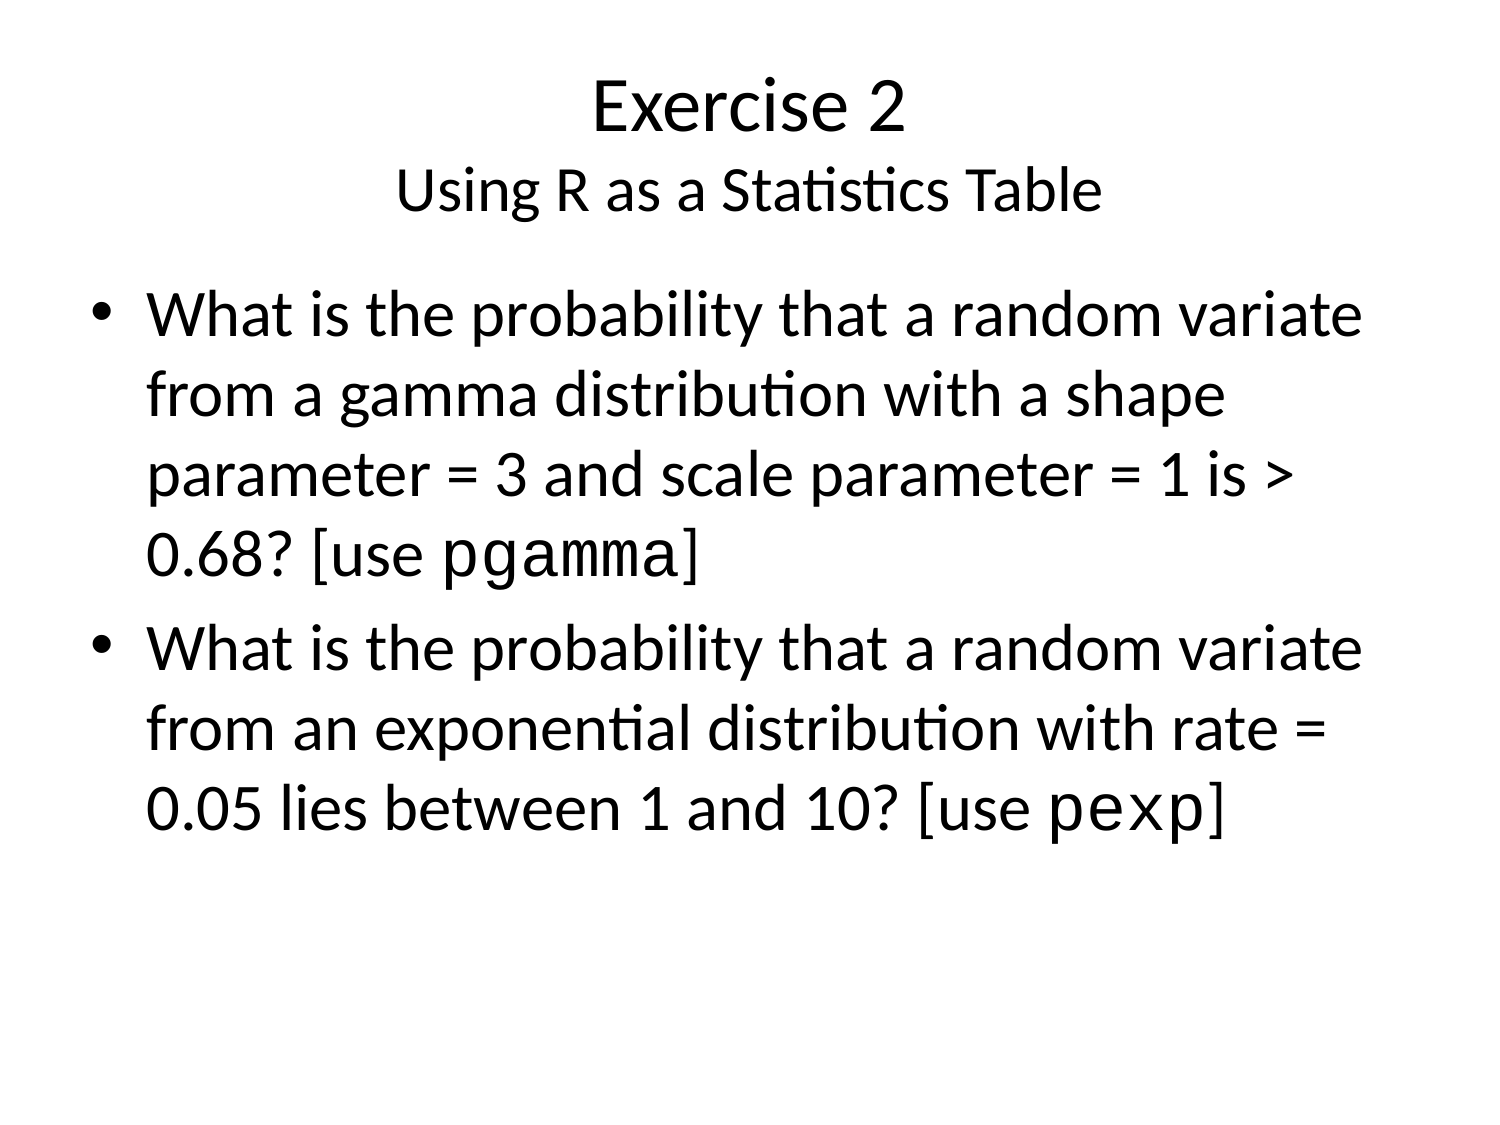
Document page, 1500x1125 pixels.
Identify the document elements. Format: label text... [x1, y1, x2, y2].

list What is the probability that a random variate from a gamma distribution with a shape parameter = 3 and scale parameter = 1 is > 0.68? [use pgamma] What is the probability that a random variate from an exponential distribution with rate = 0.05 lies between 1 and 10? [use pexp] [75, 262, 1425, 1005]
title Exercise 2 Using R as a Statistics Table [75, 45, 1425, 233]
